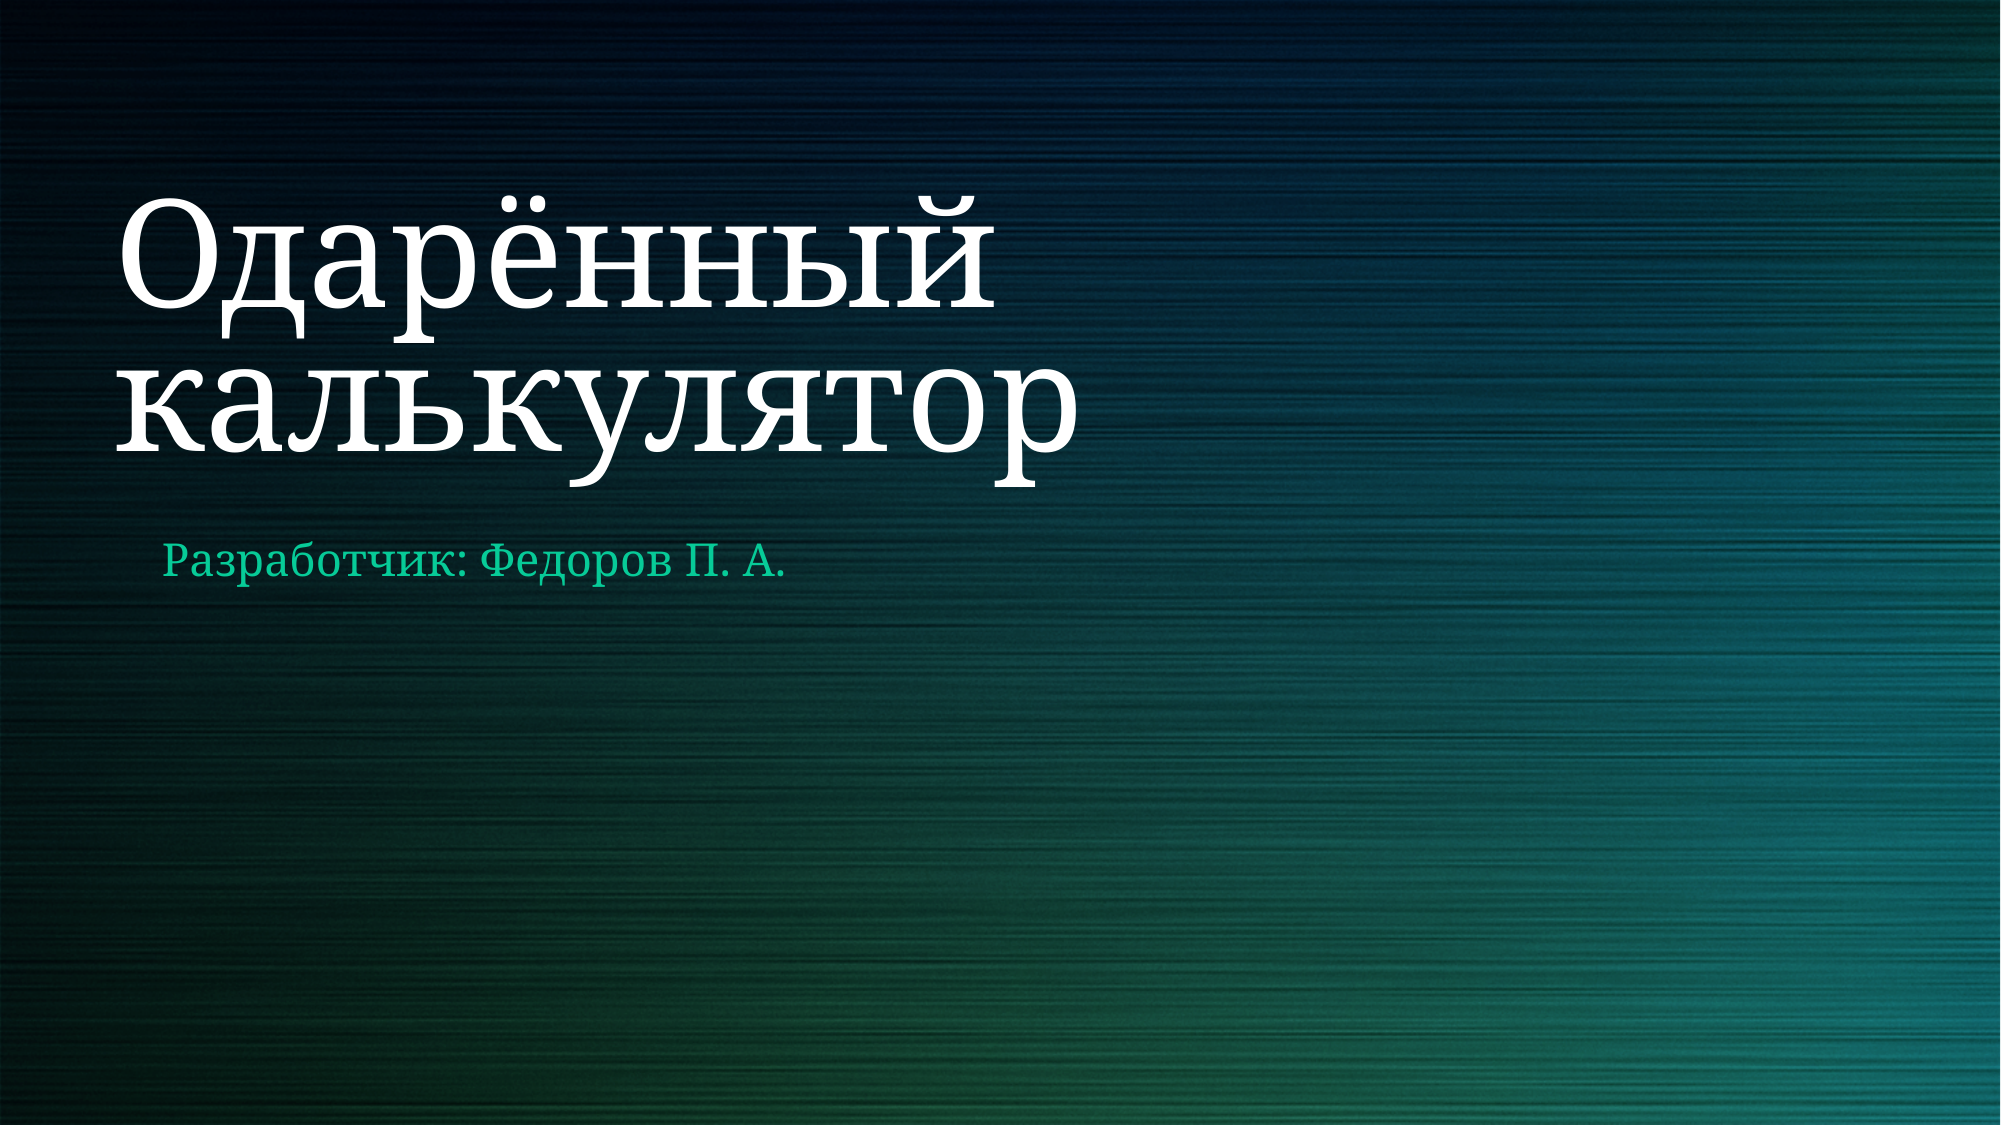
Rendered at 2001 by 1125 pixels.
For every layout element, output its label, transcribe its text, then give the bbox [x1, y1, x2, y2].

subtitle Разработчик: Федоров П. А. [146, 529, 829, 595]
title Одарённый калькулятор [99, 321, 1926, 668]
picture [0, 0, 2001, 1125]
